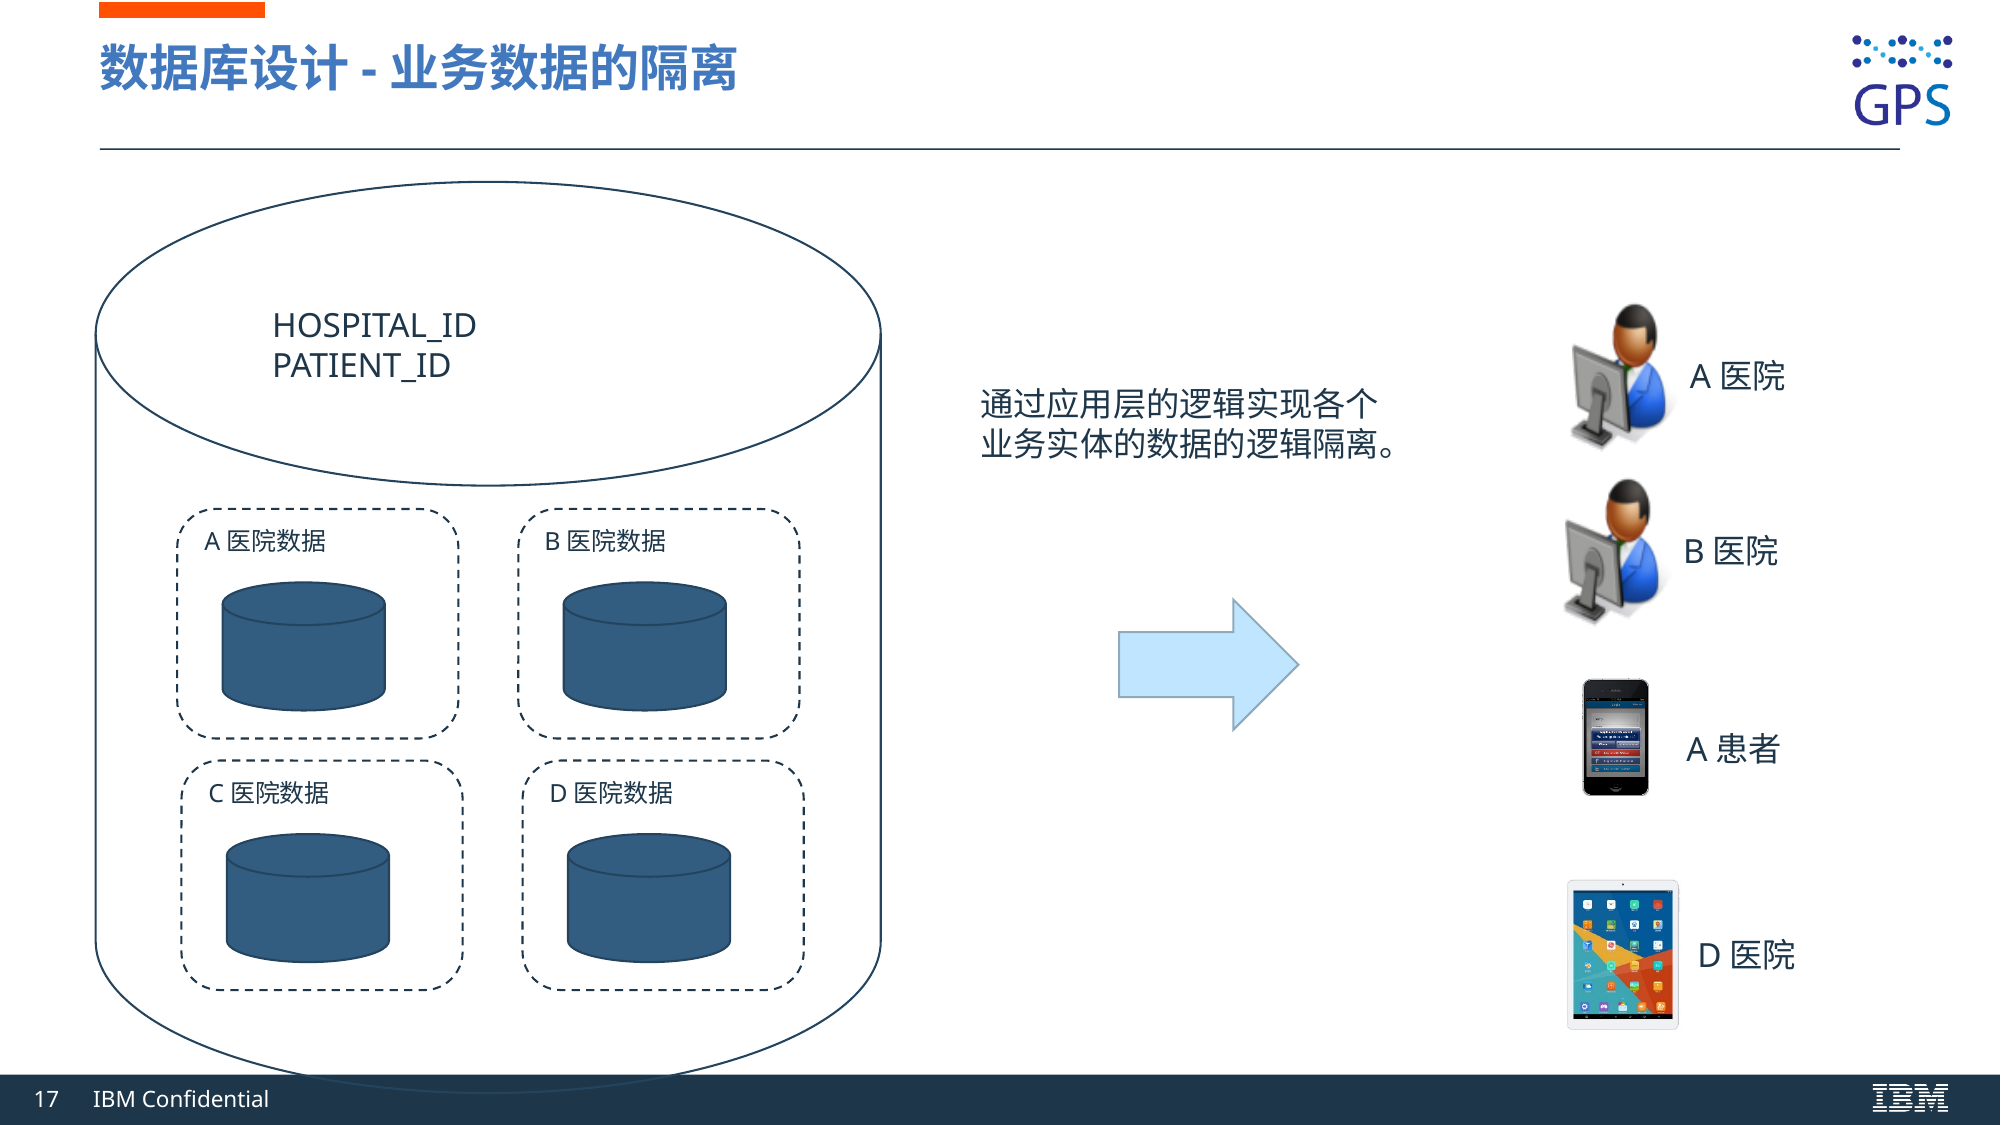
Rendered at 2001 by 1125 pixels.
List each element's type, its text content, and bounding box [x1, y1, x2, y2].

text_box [181, 760, 463, 991]
picture [1832, 0, 1969, 145]
picture [1582, 678, 1649, 796]
text_box 通过应用层的逻辑实现各个业务实体的数据的逻辑隔离。 [965, 375, 1403, 470]
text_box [522, 760, 804, 991]
text_box 数据库设计-业务数据的隔离 [99, 39, 1900, 108]
text_box HOSPITAL_ID PATIENT_ID [257, 296, 695, 391]
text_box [1559, 471, 1805, 630]
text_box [177, 508, 459, 739]
text_box A患者 [1671, 720, 1808, 776]
text_box D医院 [1706, 926, 1819, 982]
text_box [1566, 296, 1812, 455]
picture [1872, 1084, 1949, 1112]
picture [1539, 875, 1706, 1034]
text_box [1118, 597, 1300, 733]
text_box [518, 508, 800, 739]
text_box [94, 180, 882, 1095]
